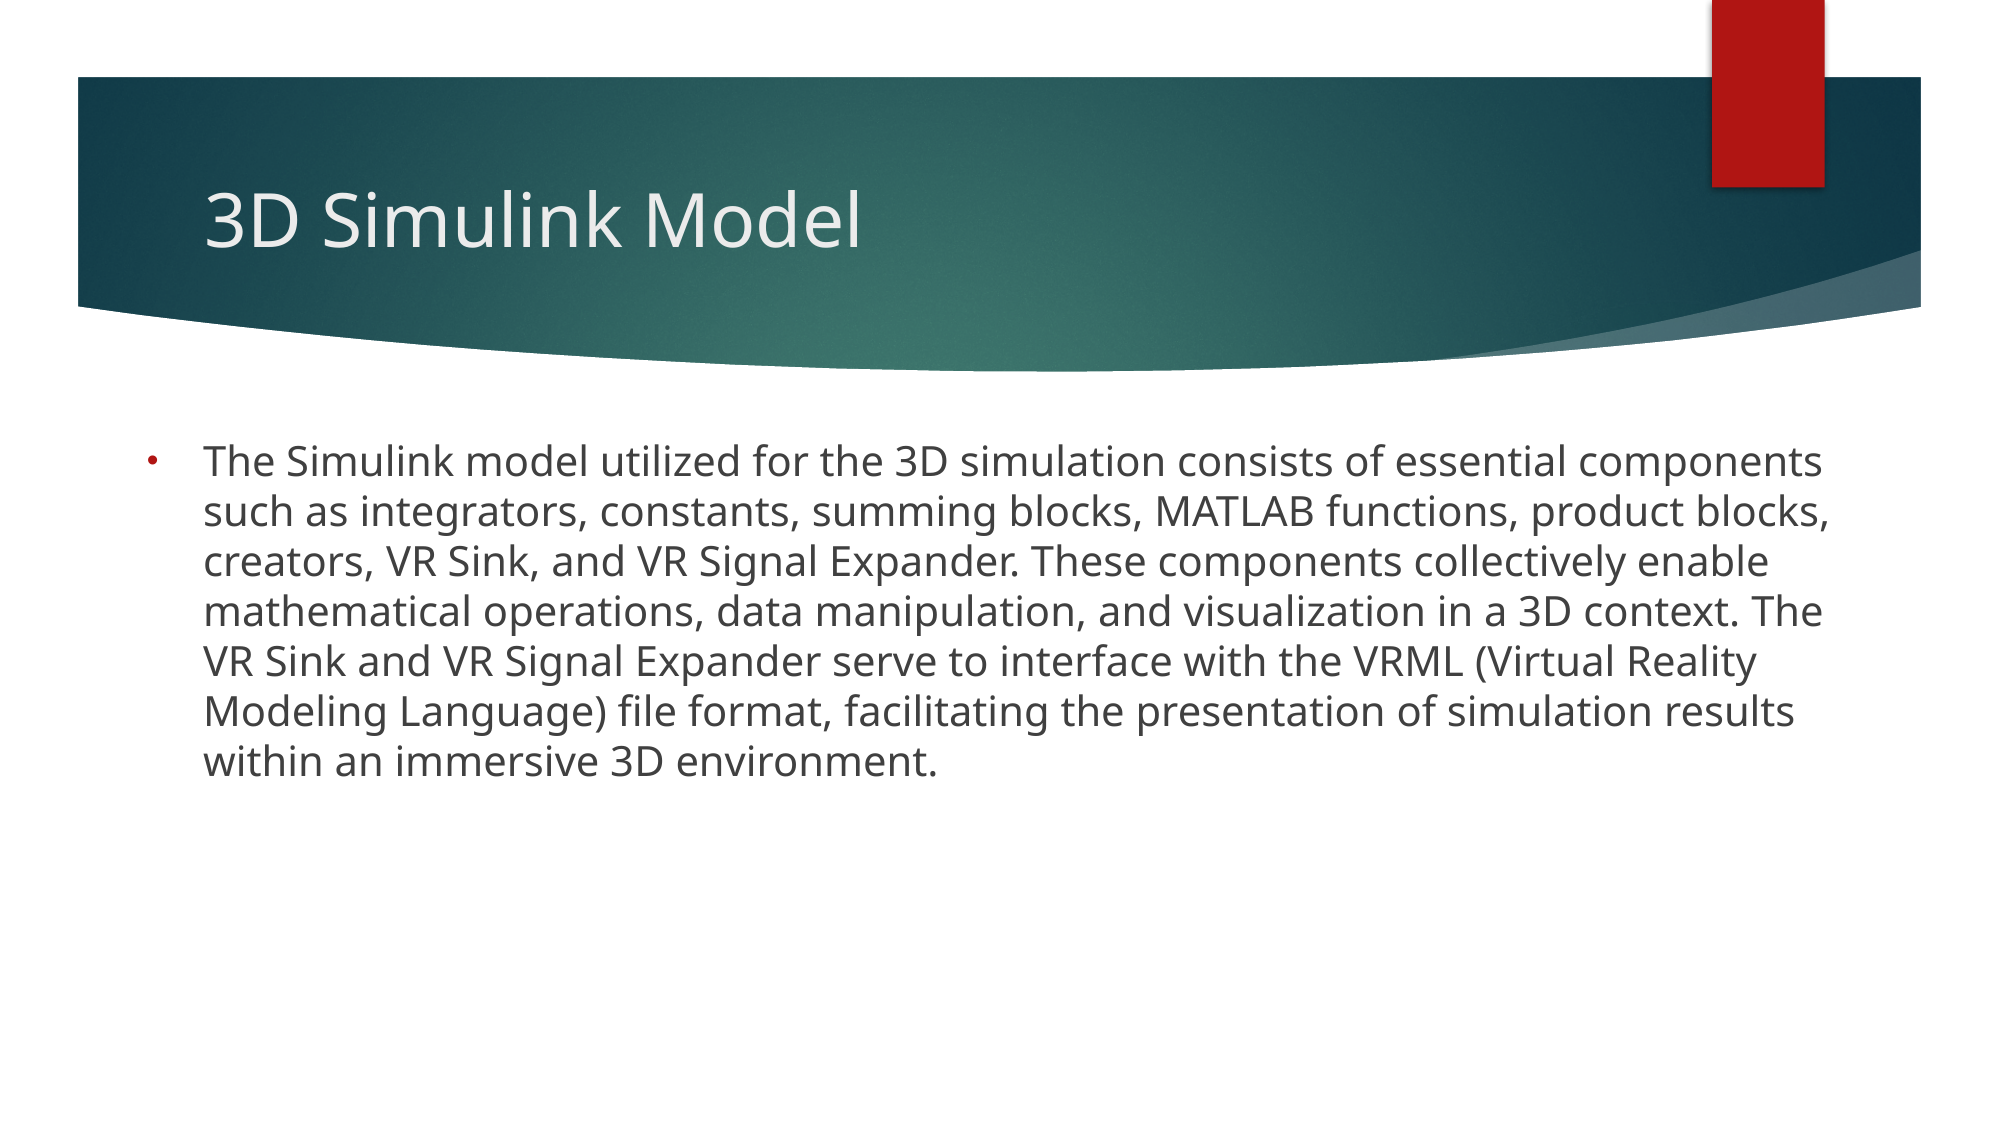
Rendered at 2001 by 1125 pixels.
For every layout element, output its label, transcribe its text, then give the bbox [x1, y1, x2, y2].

title 3D Simulink Model [189, 159, 1638, 276]
list The Simulink model utilized for the 3D simulation consists of essential components such as integrators, constants, summing blocks, MATLAB functions, product blocks, creators, VR Sink, and VR Signal Expander. These components collectively enable mathematical operations, data manipulation, and visualization in a 3D context. The VR Sink and VR Signal Expander serve to interface with the VRML (Virtual Reality Modeling Language) file format, facilitating the presentation of simulation results within an immersive 3D environment. [131, 427, 1855, 871]
